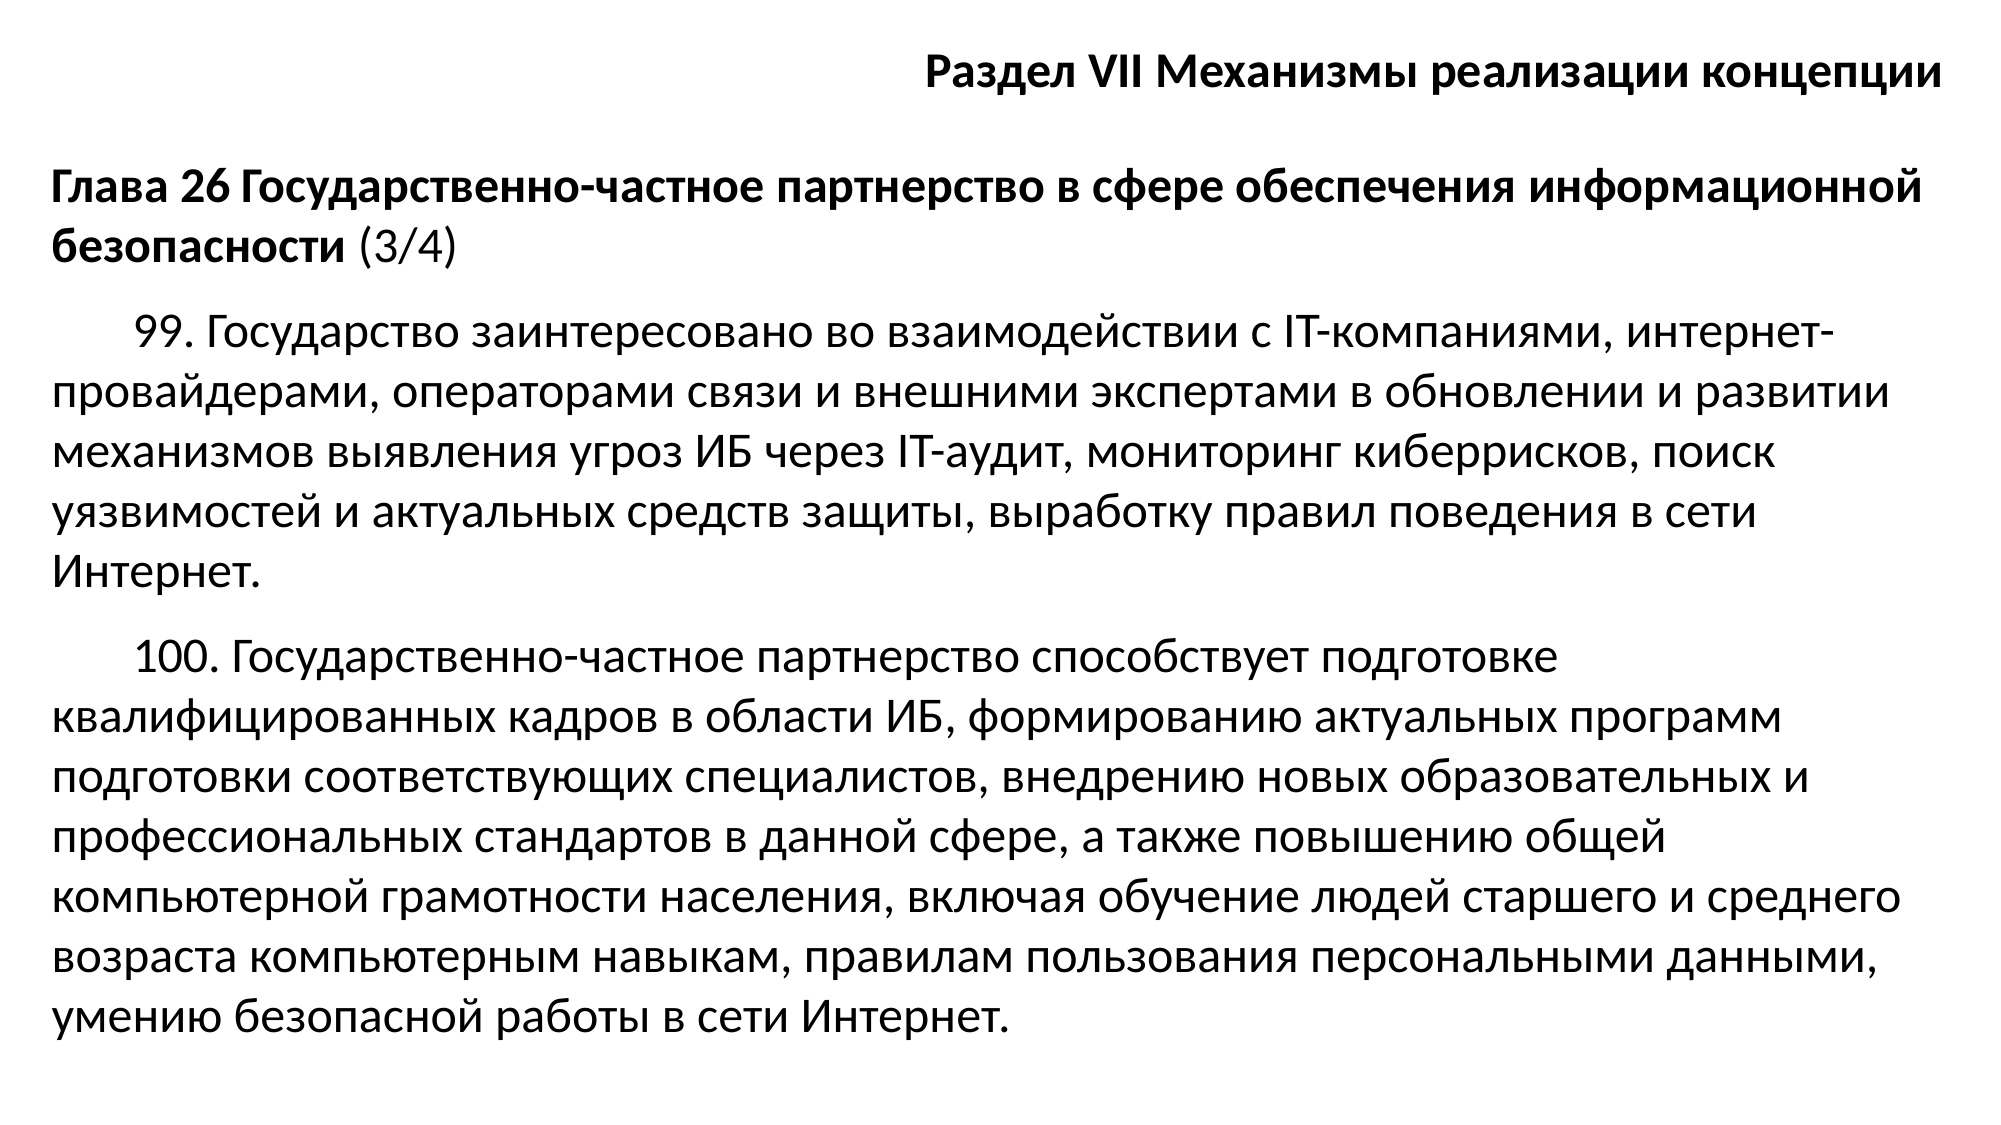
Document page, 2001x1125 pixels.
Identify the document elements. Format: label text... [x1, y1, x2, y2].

text_box Раздел VII Механизмы реализации концепции Глава 26 Государственно-частное партнерство в сфере обеспечения информационной безопасности (3/4) 99. Государство заинтересовано во взаимодействии с IT-компаниями, интернет-провайдерами, операторами связи и внешними экспертами в обновлении и развитии механизмов выявления угроз ИБ через IT-аудит, мониторинг киберрисков, поиск уязвимостей и актуальных средств защиты, выработку правил поведения в сети Интернет. 100. Государственно-частное партнерство способствует подготовке квалифицированных кадров в области ИБ, формированию актуальных программ подготовки соответствующих специалистов, внедрению новых образовательных и профессиональных стандартов в данной сфере, а также повышению общей компьютерной грамотности населения, включая обучение людей старшего и среднего возраста компьютерным навыкам, правилам пользования персональными данными, умению безопасной работы в сети Интернет. [36, 30, 1970, 1050]
